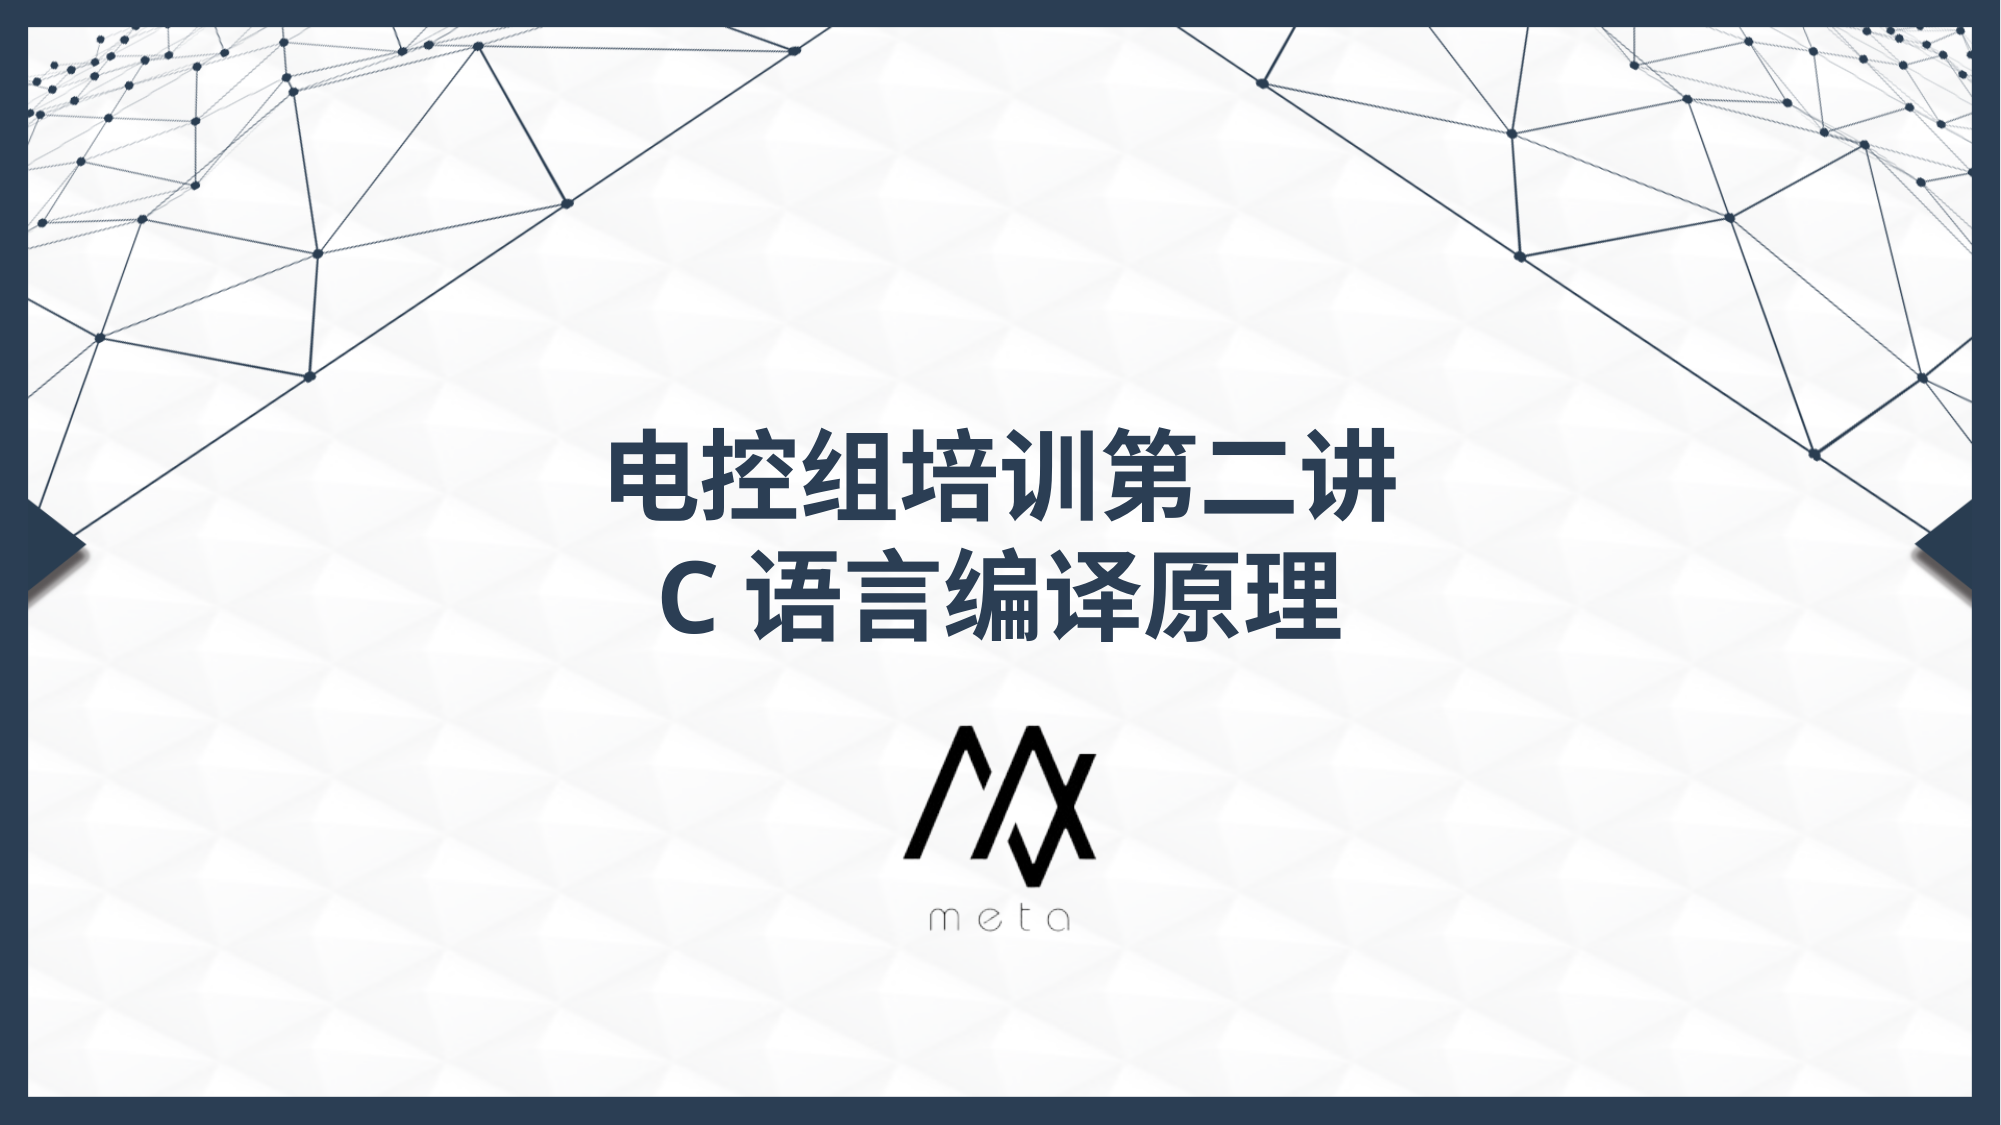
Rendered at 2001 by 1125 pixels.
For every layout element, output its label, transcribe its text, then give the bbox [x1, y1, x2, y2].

text_box [0, 0, 2000, 1125]
text_box 电控组培训第二讲 C语言编译原理 [370, 406, 1630, 661]
picture [875, 704, 1125, 953]
